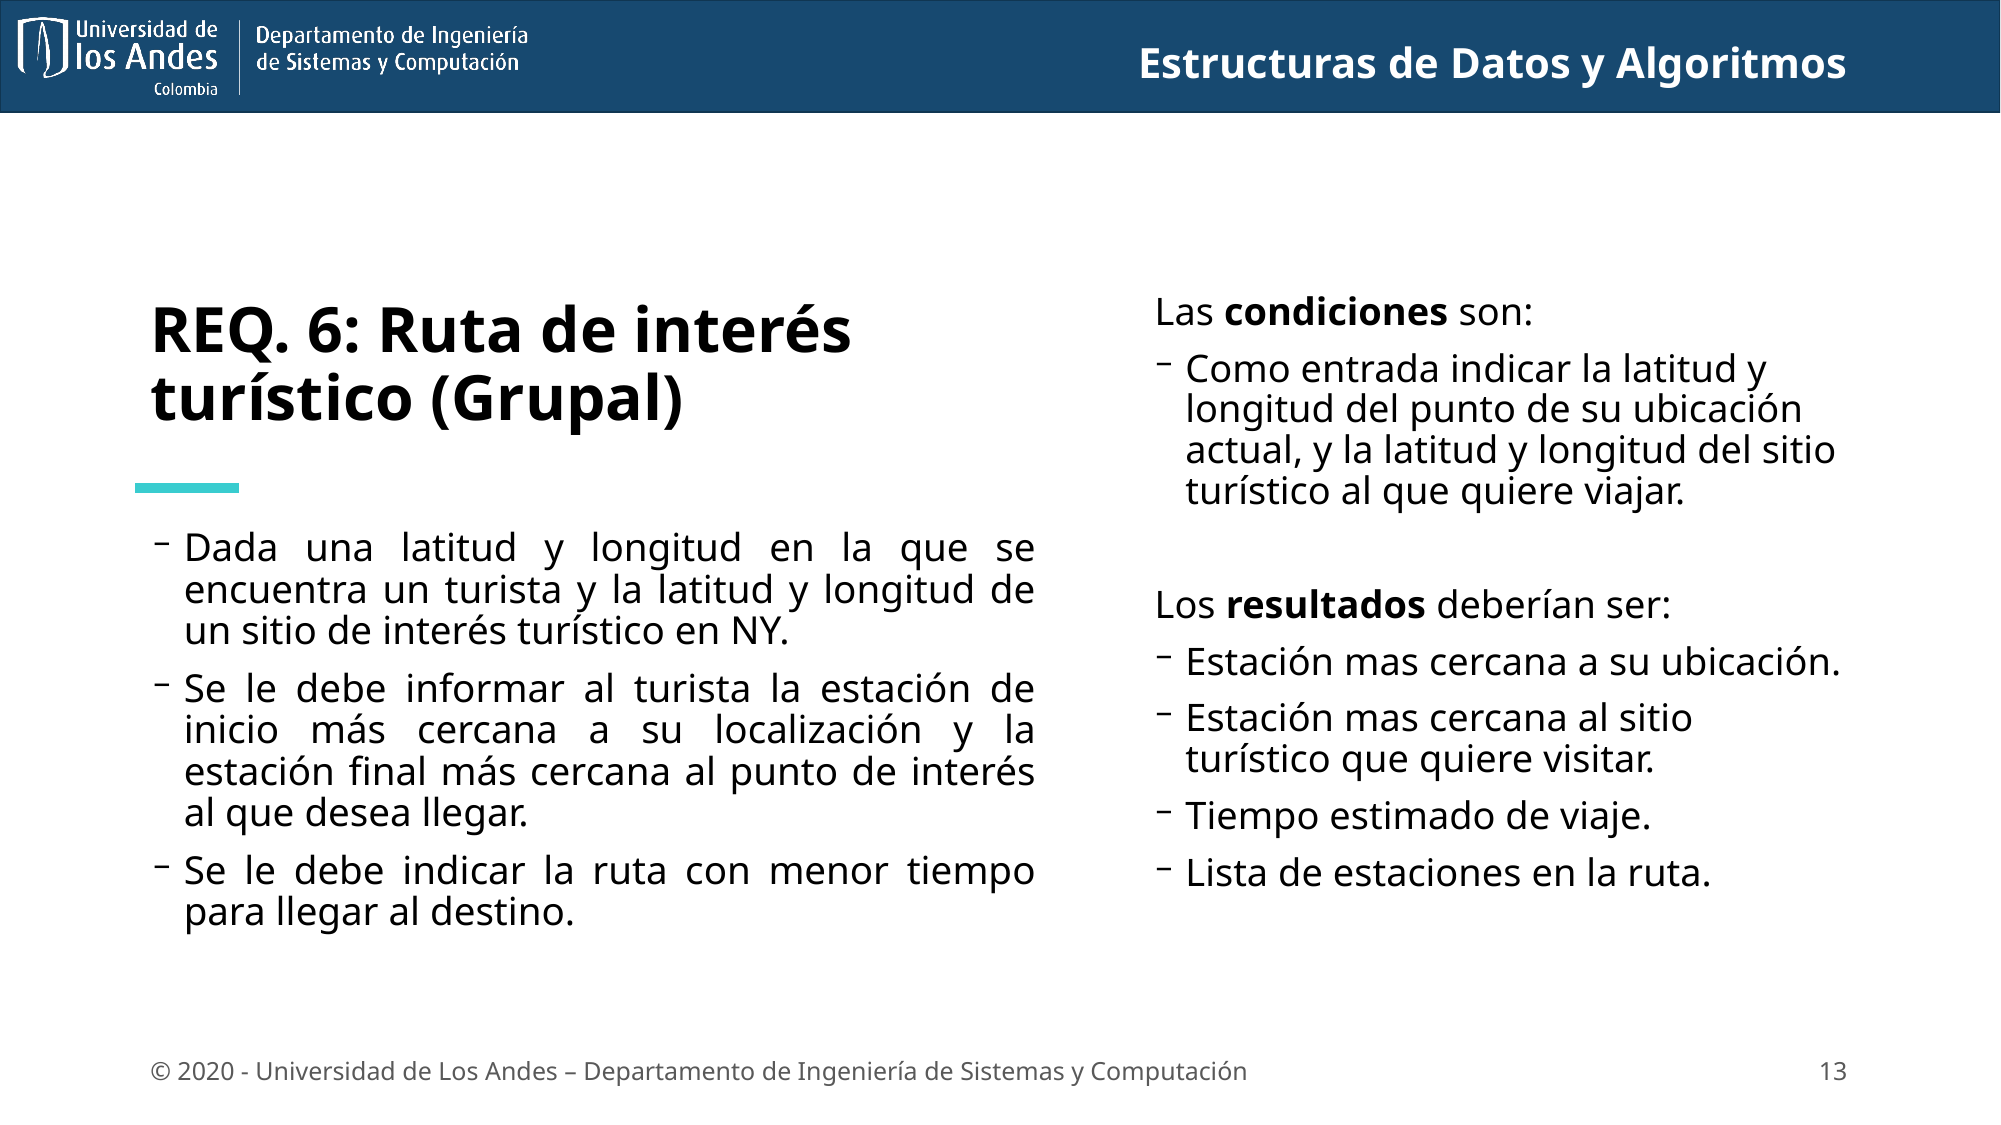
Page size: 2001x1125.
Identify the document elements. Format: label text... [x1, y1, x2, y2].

list Dada una latitud y longitud en la que se encuentra un turista y la latitud y longitud de un sitio de interés turístico en NY. Se le debe informar al turista la estación de inicio más cercana a su localización y la estación final más cercana al punto de interés al que desea llegar. Se le debe indicar la ruta con menor tiempo para llegar al destino. [137, 520, 1052, 950]
picture [0, 0, 544, 112]
footer © 2020 - Universidad de Los Andes – Departamento de Ingeniería de Sistemas y Computación [135, 1042, 1328, 1103]
slide_number 13 [1629, 1042, 1863, 1103]
title REQ. 6: Ruta de interés turístico (Grupal) [135, 283, 1050, 450]
list Las condiciones son: Como entrada indicar la latitud y longitud del punto de su ubicación actual, y la latitud y longitud del sitio turístico al que quiere viajar. Los resultados deberían ser: Estación mas cercana a su ubicación. Estación mas cercana al sitio turístico que quiere visitar. Tiempo estimado de viaje. Lista de estaciones en la ruta. [1139, 285, 1865, 951]
list Estructuras de Datos y Algoritmos [968, 35, 1863, 96]
